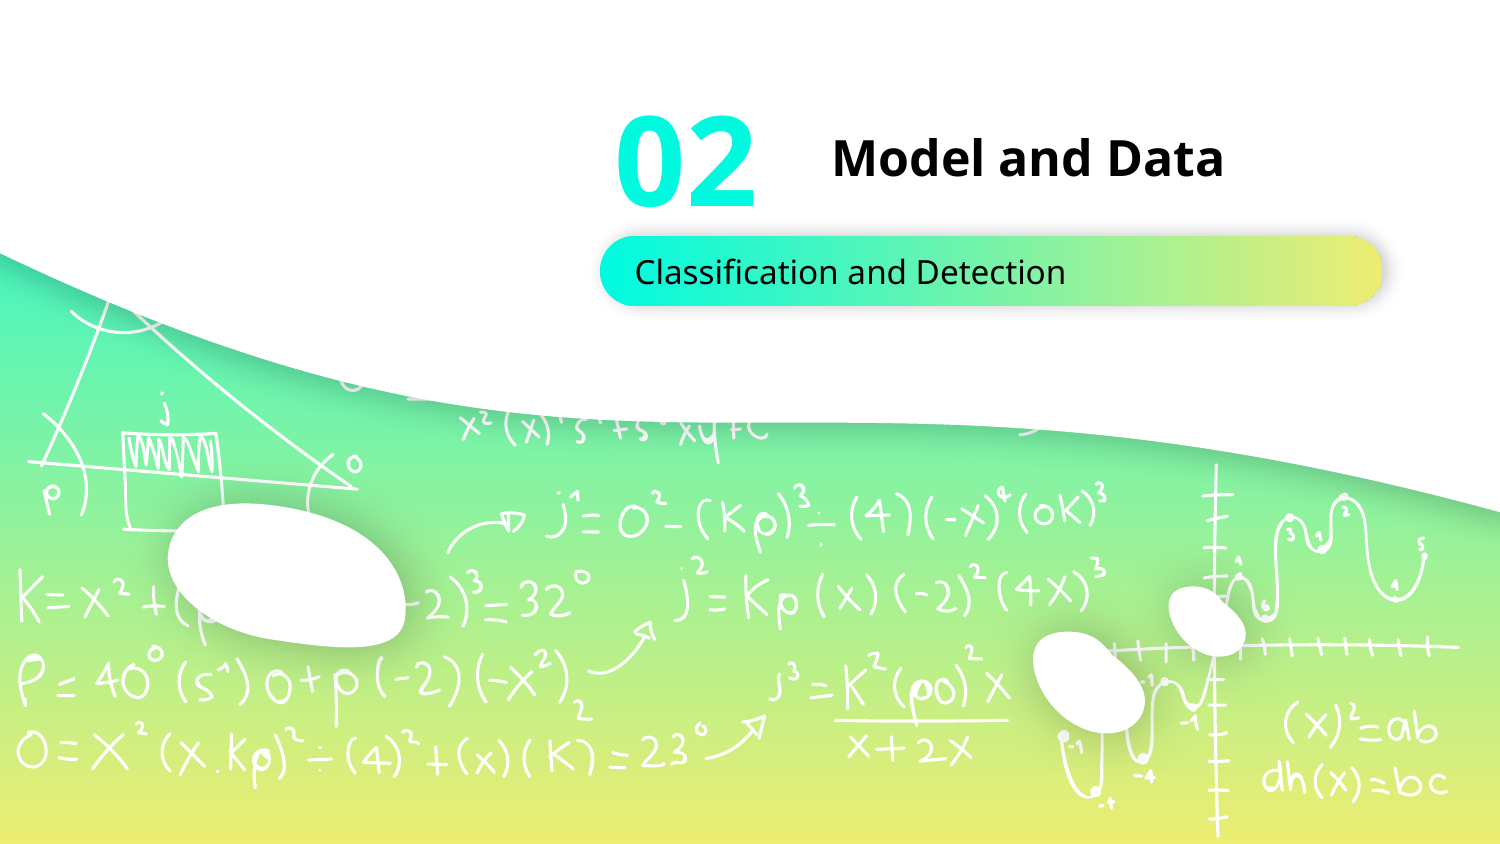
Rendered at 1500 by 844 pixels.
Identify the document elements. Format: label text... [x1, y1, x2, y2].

text_box [599, 236, 1383, 306]
title 02 [599, 87, 816, 226]
subtitle Classification and Detection [619, 244, 1363, 298]
text_box [1168, 586, 1246, 657]
text_box [167, 503, 406, 648]
text_box [1033, 631, 1145, 734]
title Model and Data [816, 87, 1407, 226]
